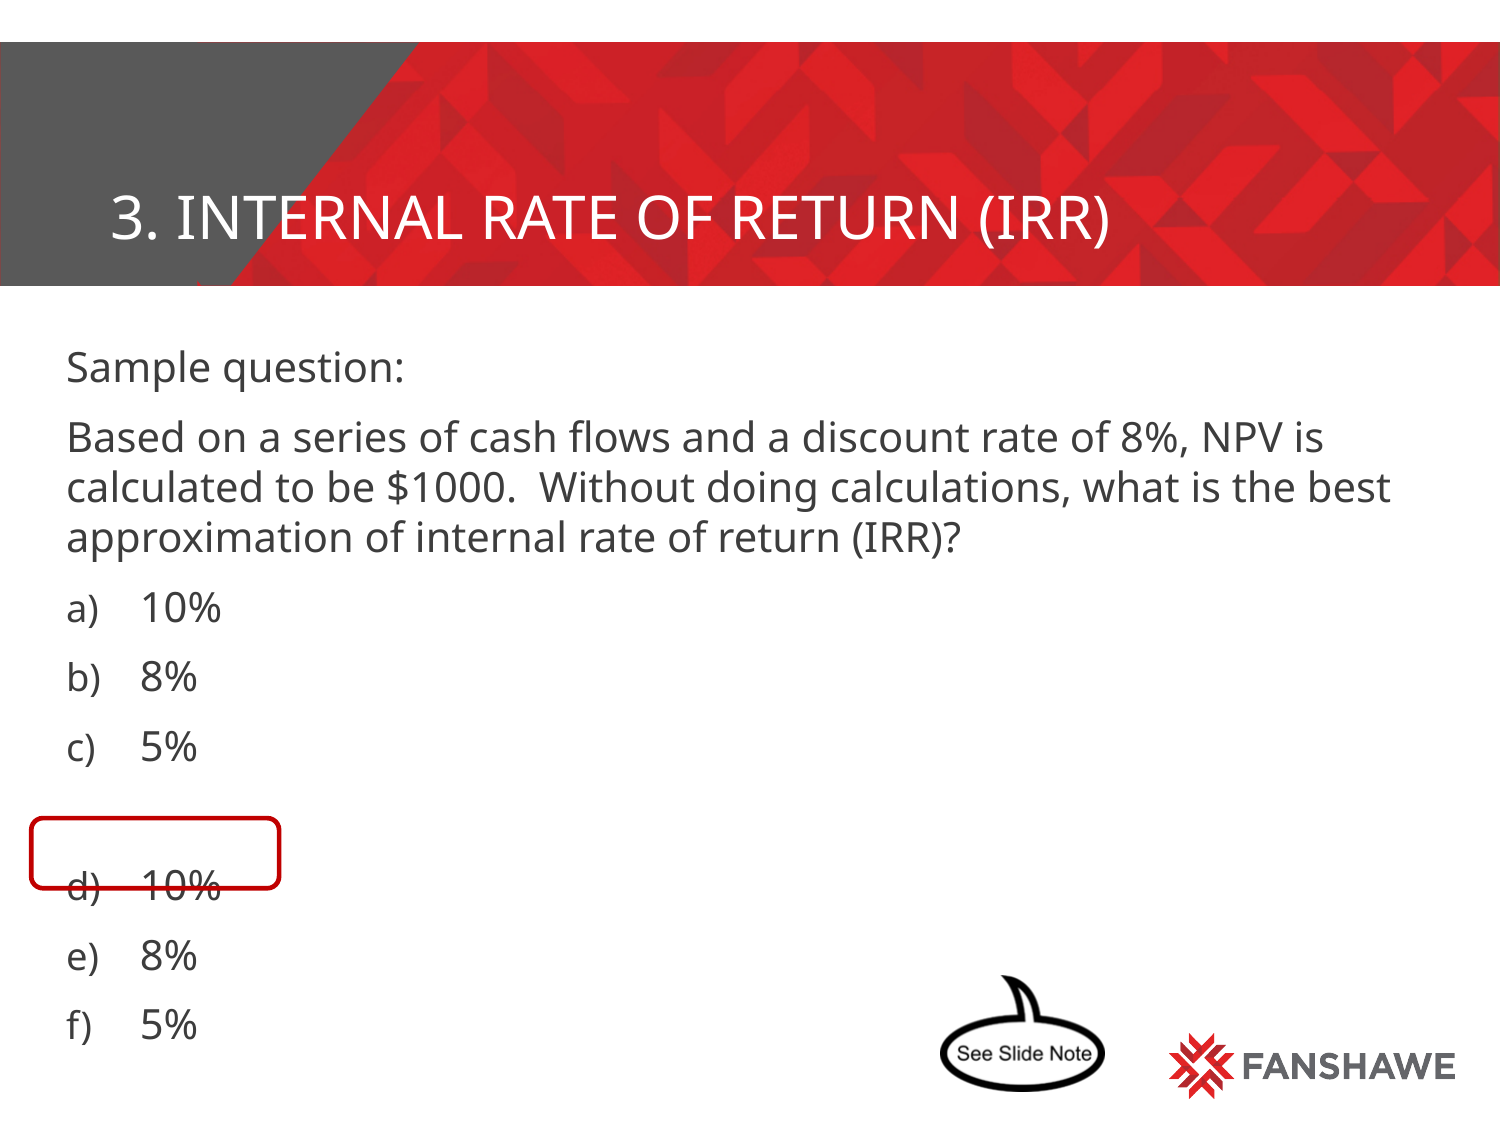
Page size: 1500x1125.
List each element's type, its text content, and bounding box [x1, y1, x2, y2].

text_box [30, 817, 281, 890]
title 3. Internal rate of return (irr) [95, 81, 1406, 260]
picture [232, 42, 1500, 286]
picture [1169, 1062, 1455, 1099]
picture [940, 975, 1105, 1092]
list Sample question: Based on a series of cash flows and a discount rate of 8%, NPV is calculated to be $1000. Without doing calculations, what is the best approximation of internal rate of return (IRR)? 10% 8% 5% 10% 8% 5% [51, 333, 1471, 1062]
